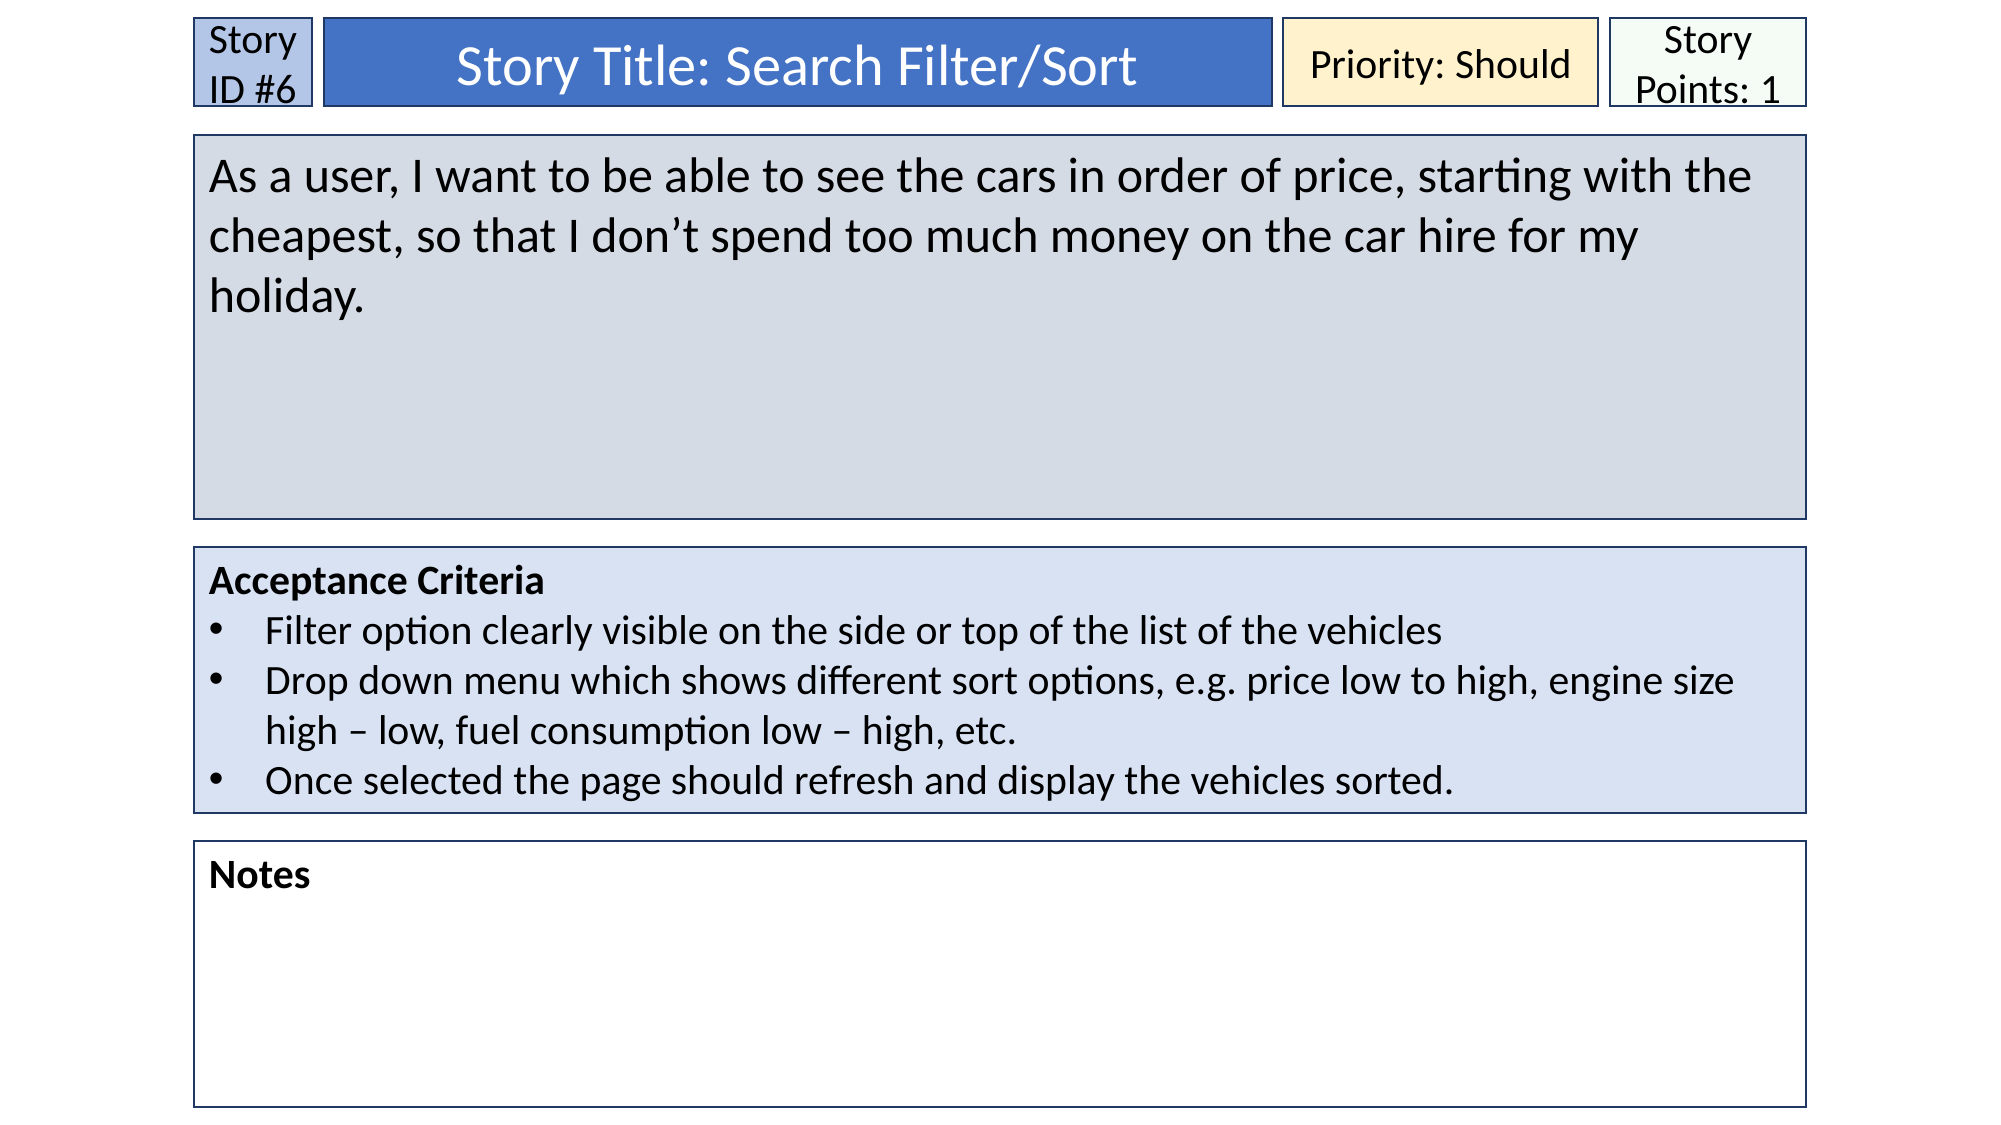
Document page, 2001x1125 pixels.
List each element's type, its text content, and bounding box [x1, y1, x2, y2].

text_box Acceptance Criteria Filter option clearly visible on the side or top of the list of the vehicles Drop down menu which shows different sort options, e.g. price low to high, engine size high – low, fuel consumption low – high, etc. Once selected the page should refresh and display the vehicles sorted. [193, 547, 1807, 813]
text_box Story Points: 1 [1610, 17, 1807, 107]
text_box As a user, I want to be able to see the cars in order of price, starting with the cheapest, so that I don’t spend too much money on the car hire for my holiday. [193, 134, 1807, 519]
text_box Story Title: Search Filter/Sort [323, 17, 1272, 107]
text_box Notes [193, 841, 1807, 1107]
text_box Story ID #6 [193, 17, 312, 107]
text_box Priority: Should [1283, 17, 1599, 107]
